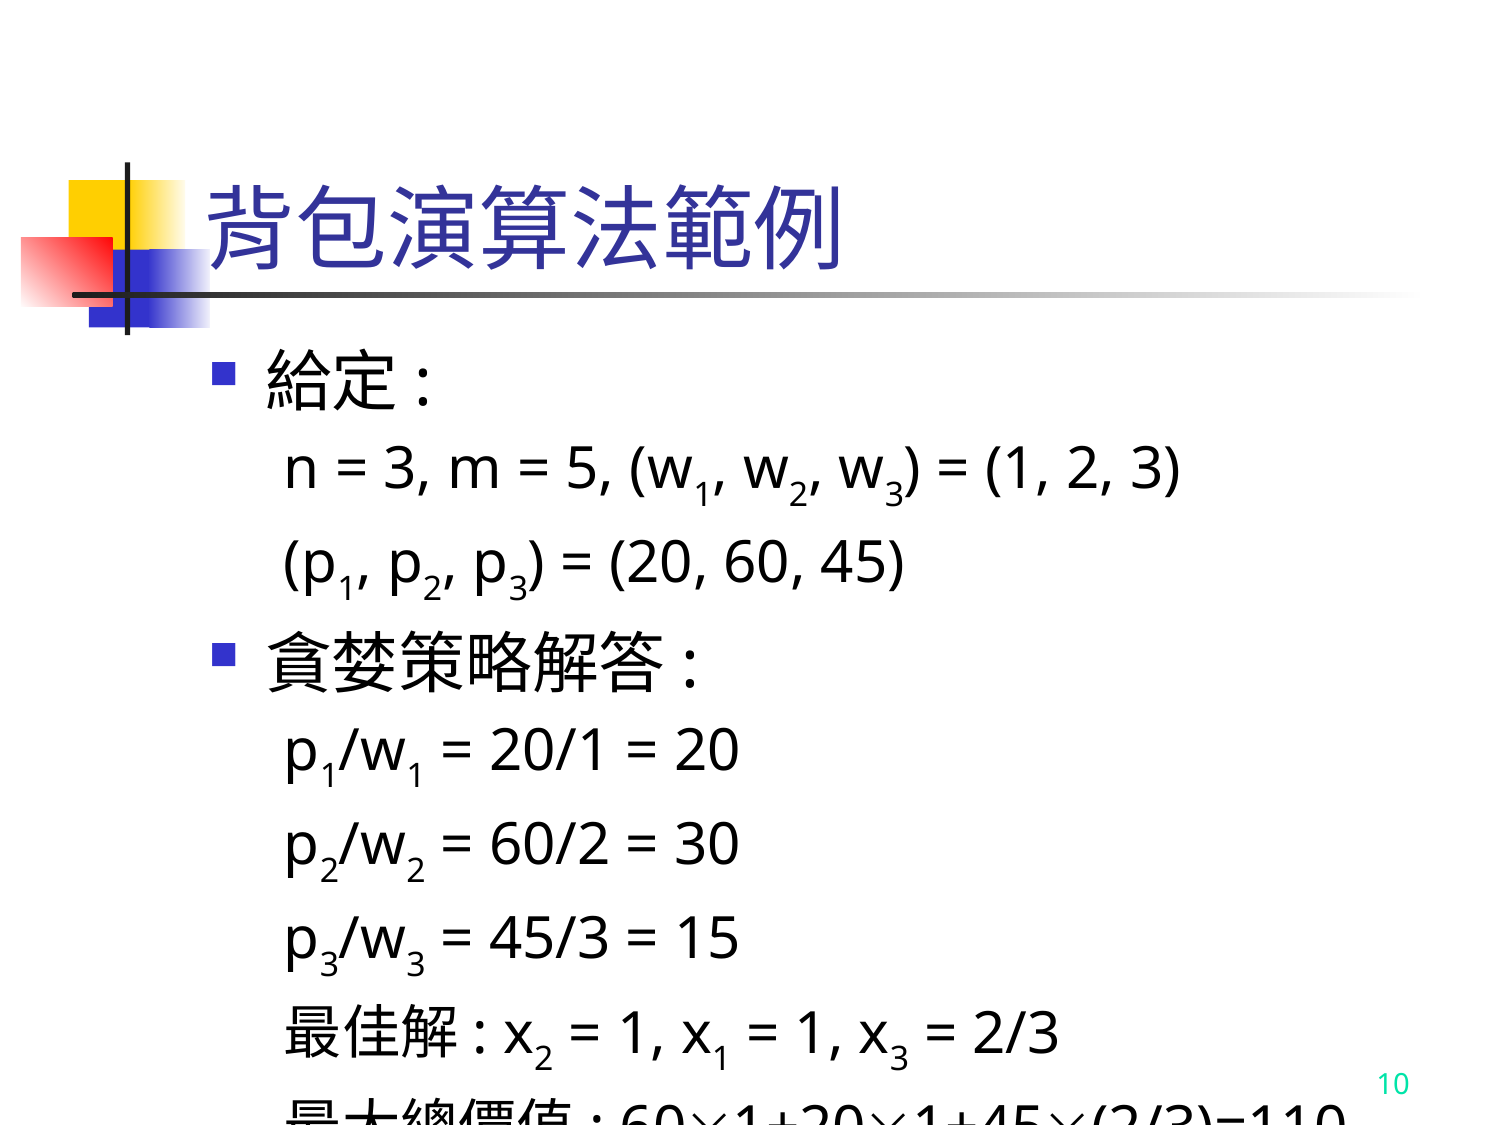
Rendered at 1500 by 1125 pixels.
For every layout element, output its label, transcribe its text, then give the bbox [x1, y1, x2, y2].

list 給定: n = 3, m = 5, (w1, w2, w3) = (1, 2, 3) (p1, p2, p3) = (20, 60, 45) 貪婪策略解答: p1/w1 = 20/1 = 20 p2/w2 = 60/2 = 30 p3/w3 = 45/3 = 15 最佳解: x2 = 1, x1 = 1, x3 = 2/3 最大總價值: 601+201+45(2/3)=110 [193, 331, 1469, 1006]
title 背包演算法範例 [188, 101, 1468, 289]
slide_number 10 [1112, 1037, 1426, 1113]
